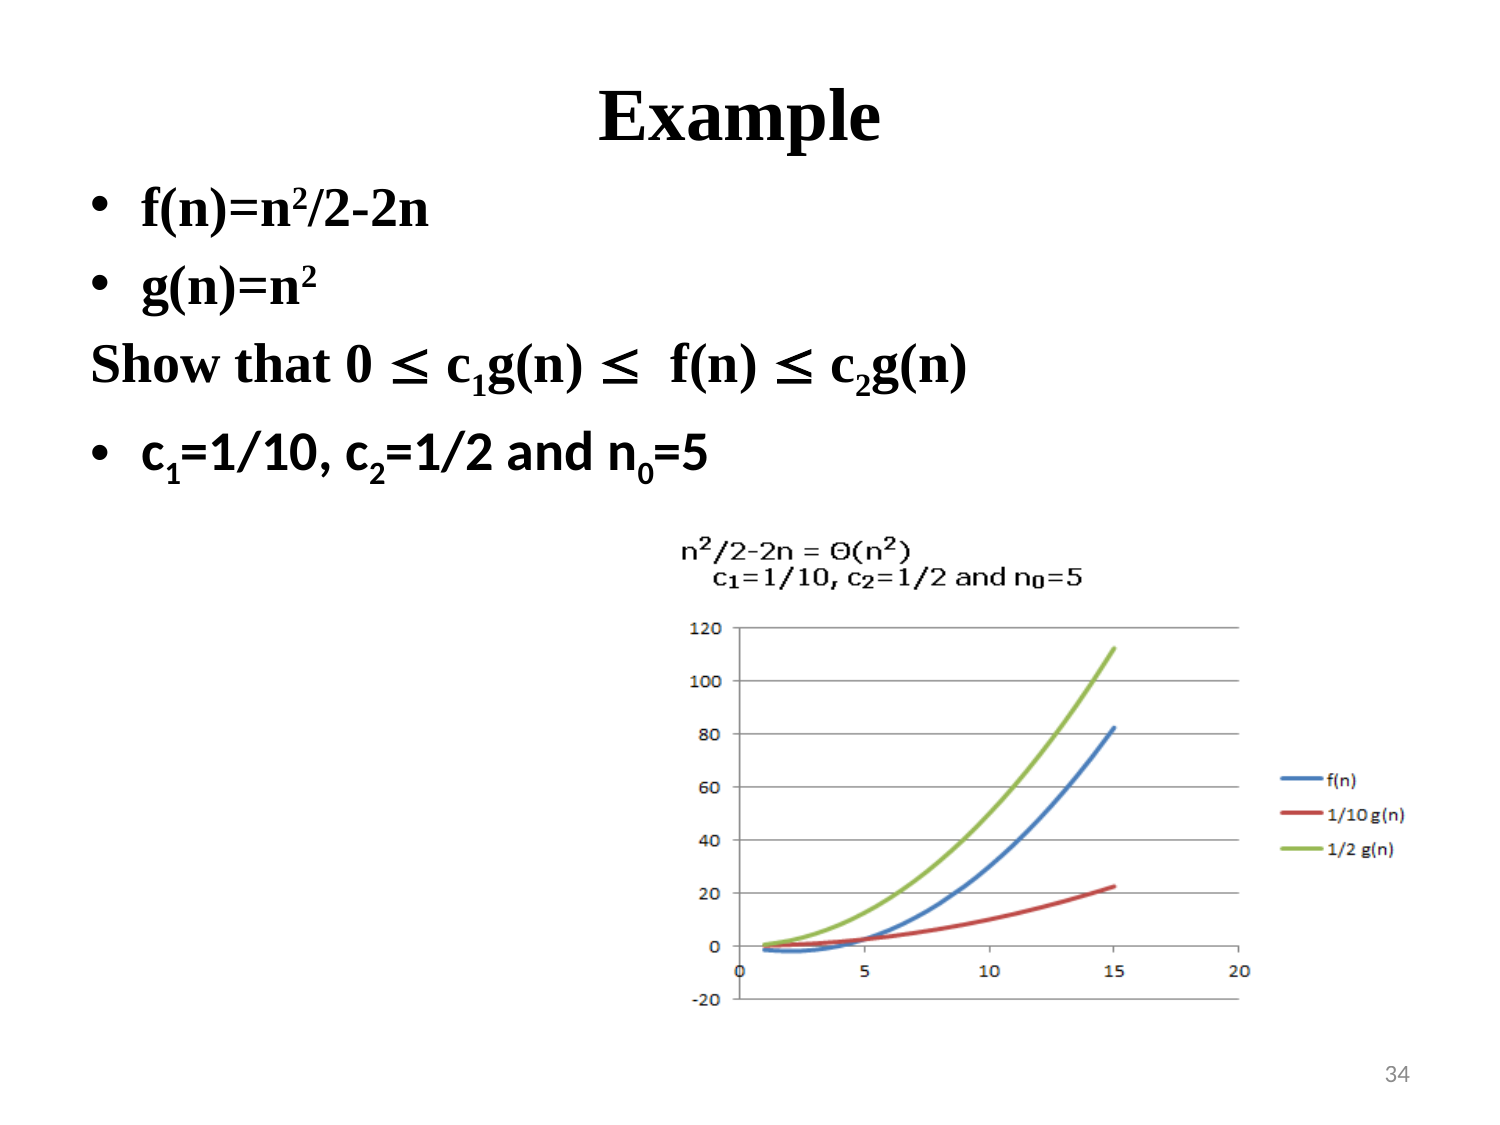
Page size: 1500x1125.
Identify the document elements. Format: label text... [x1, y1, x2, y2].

list f(n)=n2/2-2n g(n)=n2 Show that 0  c1g(n)  f(n)  c2g(n) c1=1/10, c2=1/2 and n0=5 [75, 162, 1425, 500]
picture [649, 524, 1410, 1066]
slide_number 34 [1074, 1042, 1425, 1103]
title Example [75, 45, 1425, 162]
